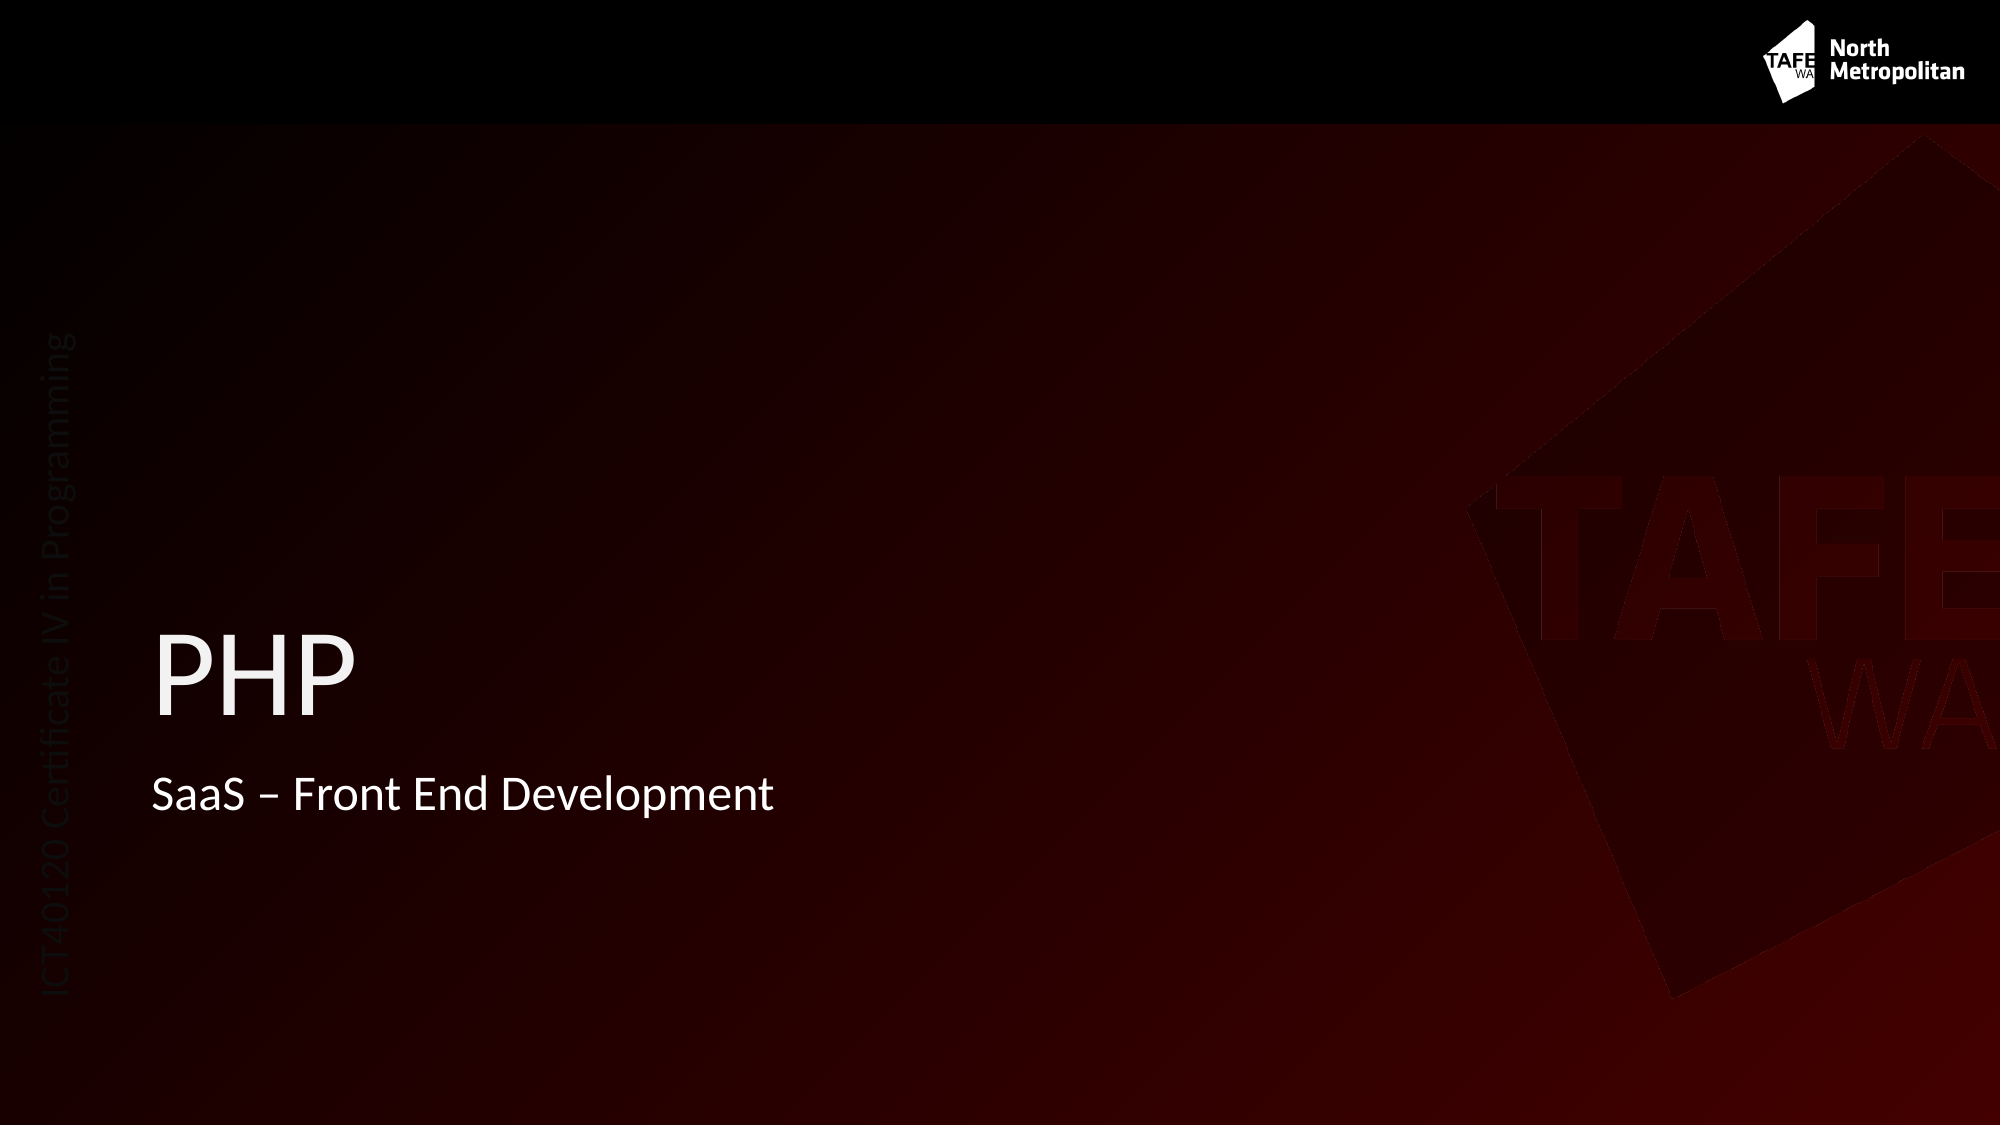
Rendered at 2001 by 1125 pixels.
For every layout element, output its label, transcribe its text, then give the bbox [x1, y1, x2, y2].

picture [0, 0, 2000, 124]
list SaaS – Front End Development [136, 752, 1862, 999]
title PHP [136, 280, 1862, 749]
